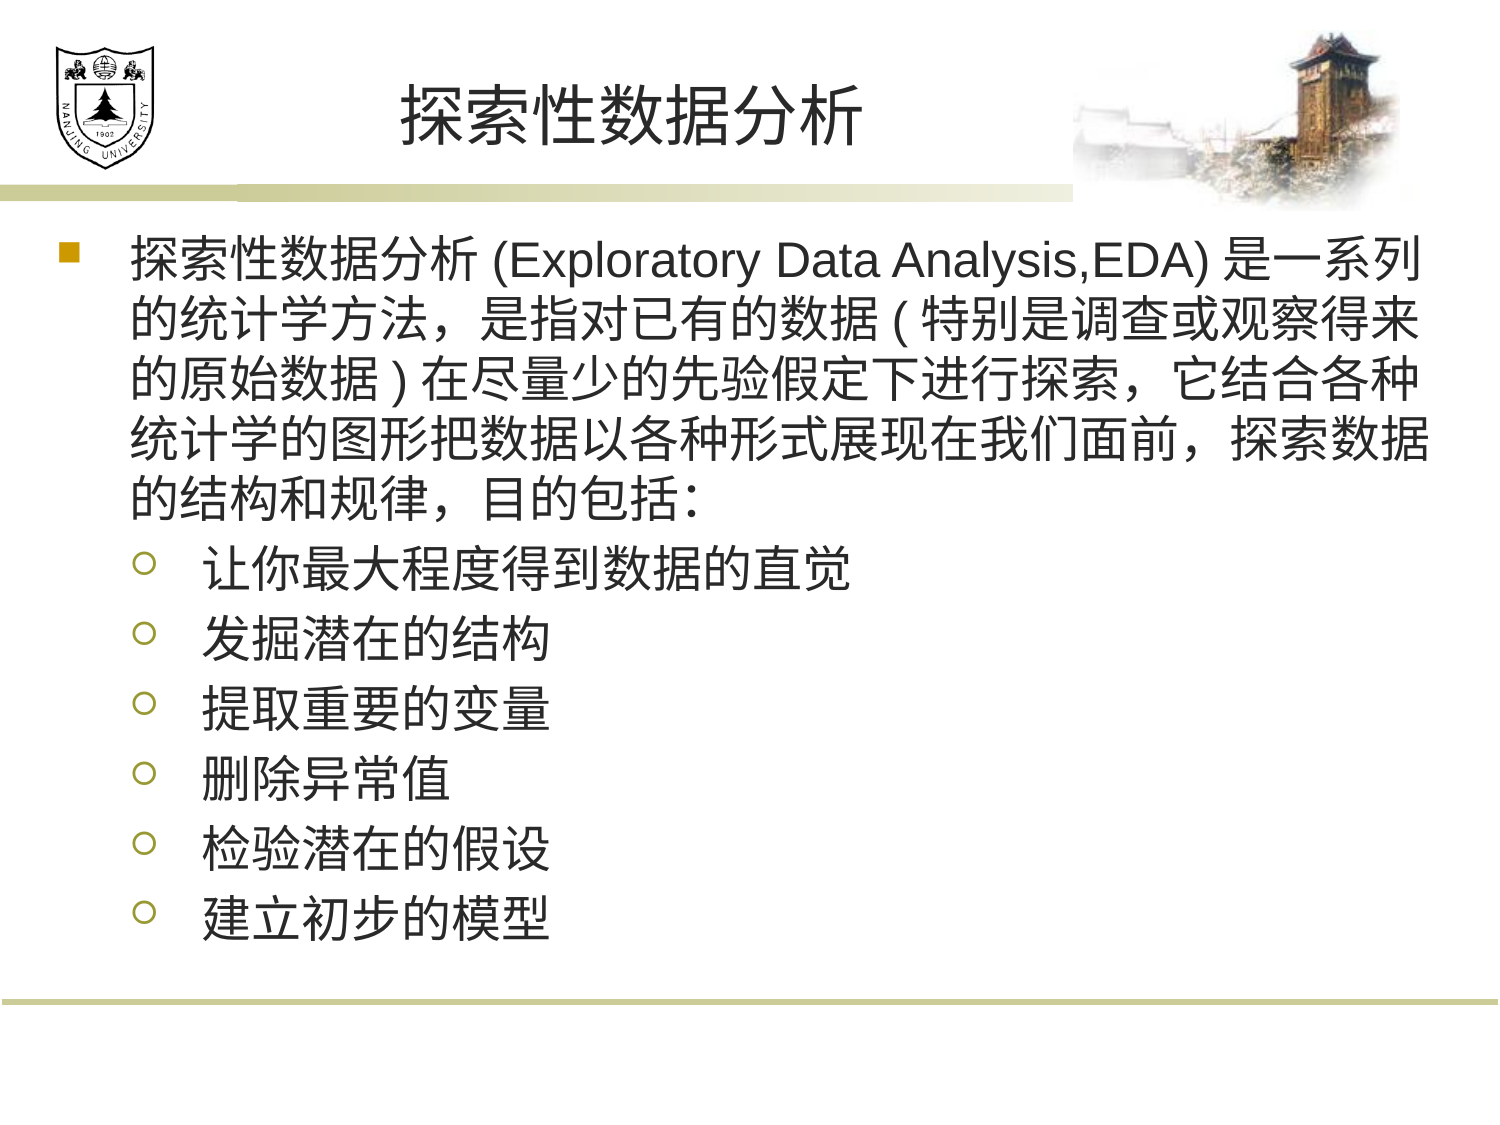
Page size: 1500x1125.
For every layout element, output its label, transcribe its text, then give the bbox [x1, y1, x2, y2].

picture [50, 42, 160, 173]
picture [1073, 30, 1400, 211]
picture [2, 999, 1498, 1005]
list 探索性数据分析(Exploratory Data Analysis,EDA)是一系列的统计学方法，是指对已有的数据(特别是调查或观察得来的原始数据)在尽量少的先验假定下进行探索，它结合各种统计学的图形把数据以各种形式展现在我们面前，探索数据的结构和规律，目的包括： 让你最大程度得到数据的直觉 发掘潜在的结构 提取重要的变量 删除异常值 检验潜在的假设 建立初步的模型 [41, 220, 1471, 965]
title 探索性数据分析 [171, 66, 1093, 161]
